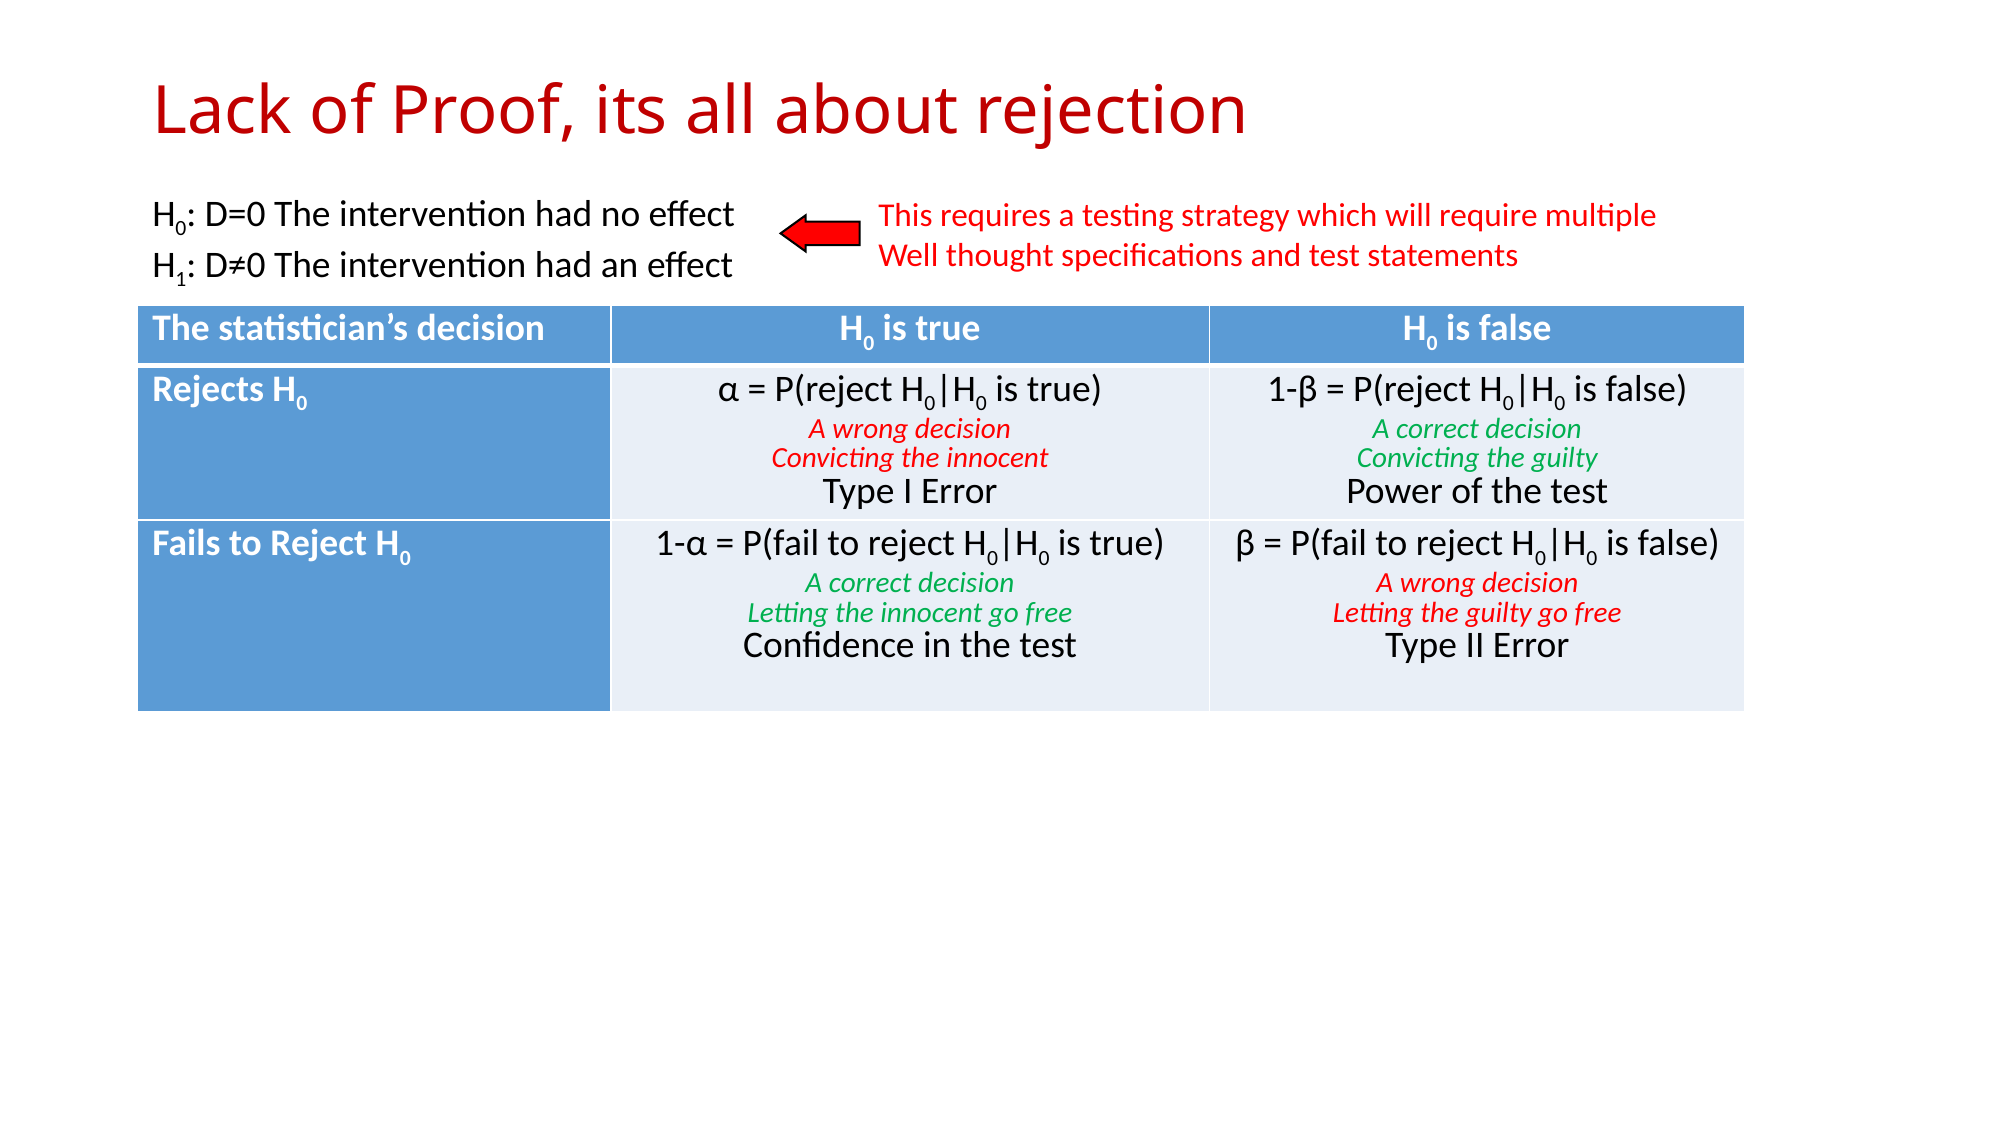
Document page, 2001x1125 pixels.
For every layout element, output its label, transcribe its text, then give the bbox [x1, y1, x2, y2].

text_box This requires a testing strategy which will require multiple Well thought specifications and test statements [863, 186, 1674, 281]
table_cell 1-α = P(fail to reject H0|H0 is true) A correct decision Letting the innocent go free Confidence in the test [612, 521, 1209, 711]
table_header H0 is true [612, 306, 1209, 363]
title Lack of Proof, its all about rejection [137, 59, 1863, 164]
table_cell Fails to Reject H0 [138, 521, 610, 711]
table_cell 1-β = P(reject H0|H0 is false) A correct decision Convicting the guilty Power of the test [1210, 368, 1744, 519]
table_cell β = P(fail to reject H0|H0 is false) A wrong decision Letting the guilty go free Type II Error [1210, 521, 1744, 711]
table_cell α = P(reject H0|H0 is true) A wrong decision Convicting the innocent Type I Error [612, 368, 1209, 519]
table_cell Rejects H0 [138, 368, 610, 519]
table_header H0 is false [1210, 306, 1744, 363]
text_box [778, 213, 861, 254]
text_box H0: D=0 The intervention had no effect H1: D≠0 The intervention had an effect [137, 181, 832, 299]
table_header The statistician’s decision [138, 306, 610, 363]
